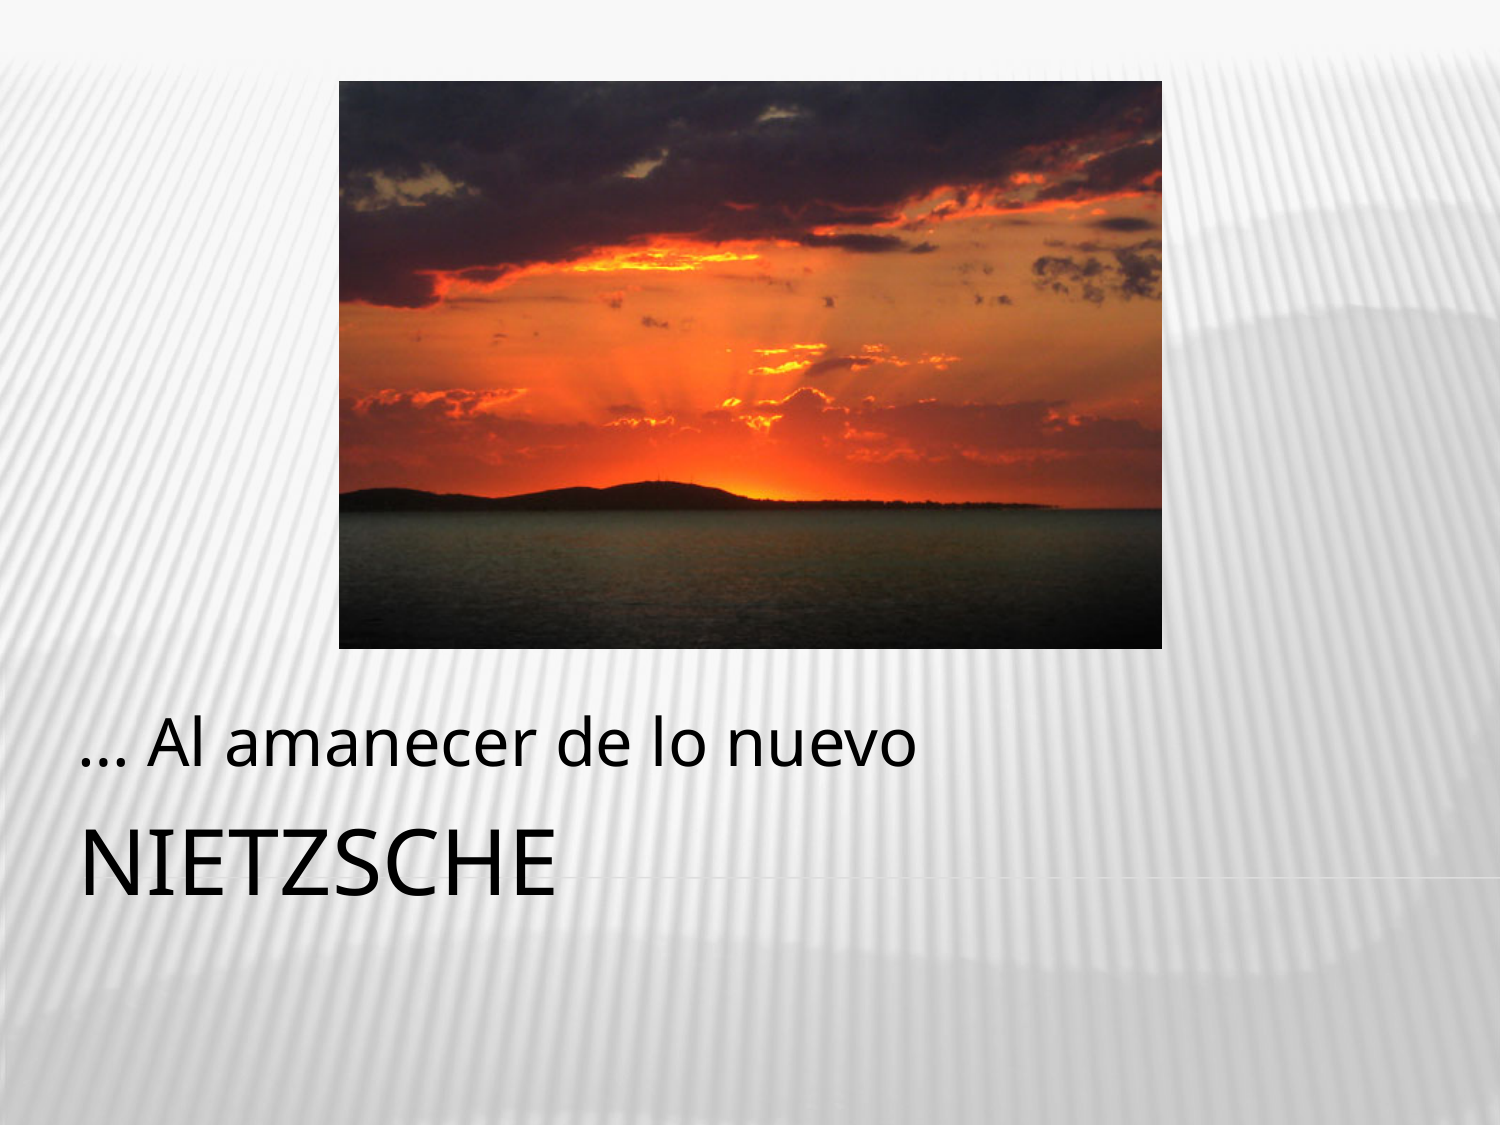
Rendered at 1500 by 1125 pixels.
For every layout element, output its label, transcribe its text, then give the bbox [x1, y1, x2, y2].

subtitle … Al amanecer de lo nuevo [62, 637, 1450, 788]
title Nietzsche [62, 796, 1450, 997]
picture [339, 81, 1163, 650]
